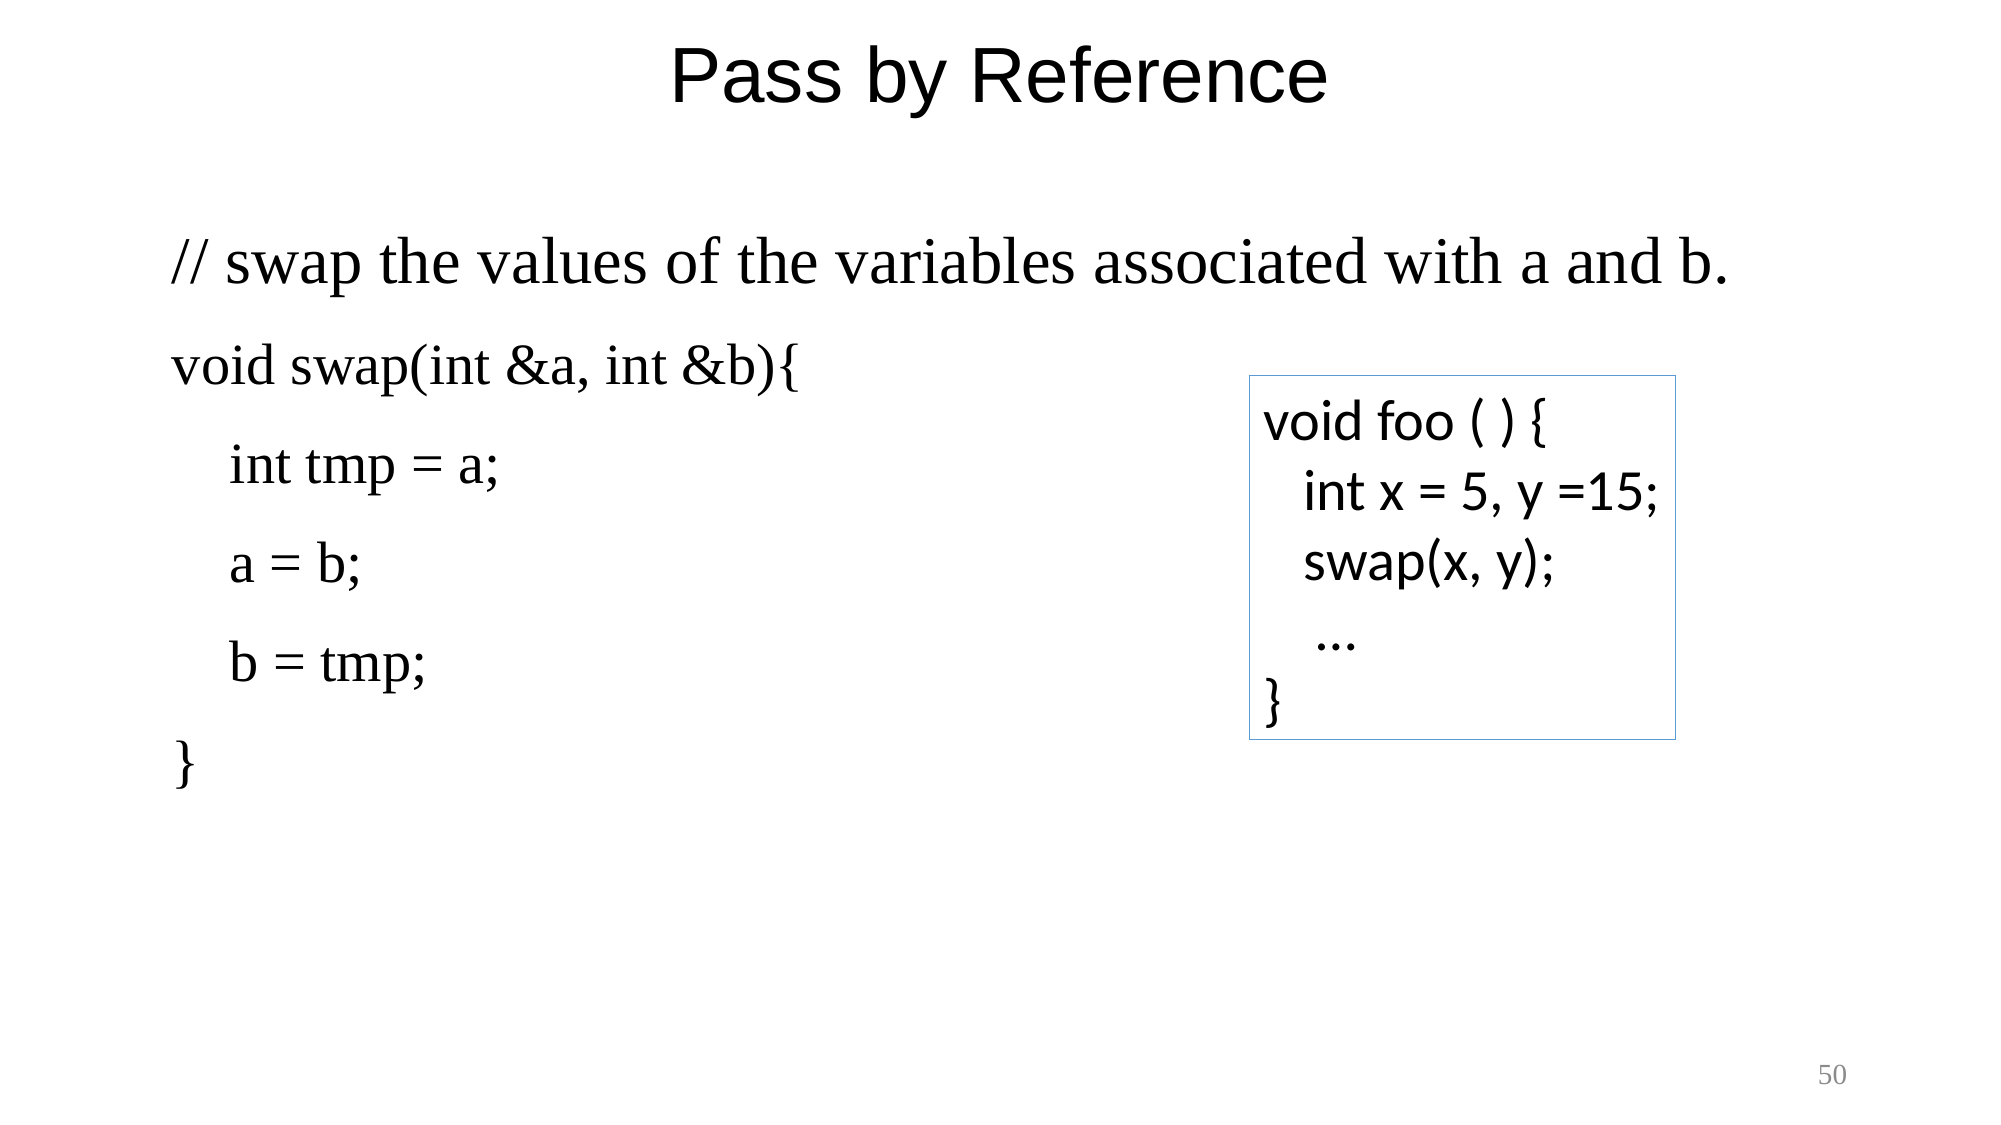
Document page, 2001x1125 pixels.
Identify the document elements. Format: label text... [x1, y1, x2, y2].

text_box // swap the values of the variables associated with a and b. void swap(int &a, int &b){ int tmp = a; a = b; b = tmp; } [157, 209, 1834, 914]
slide_number 50 [1412, 1042, 1863, 1103]
title Pass by Reference [0, 26, 2000, 127]
text_box void foo ( ) { int x = 5, y =15; swap(x, y); … } [1249, 375, 1676, 740]
